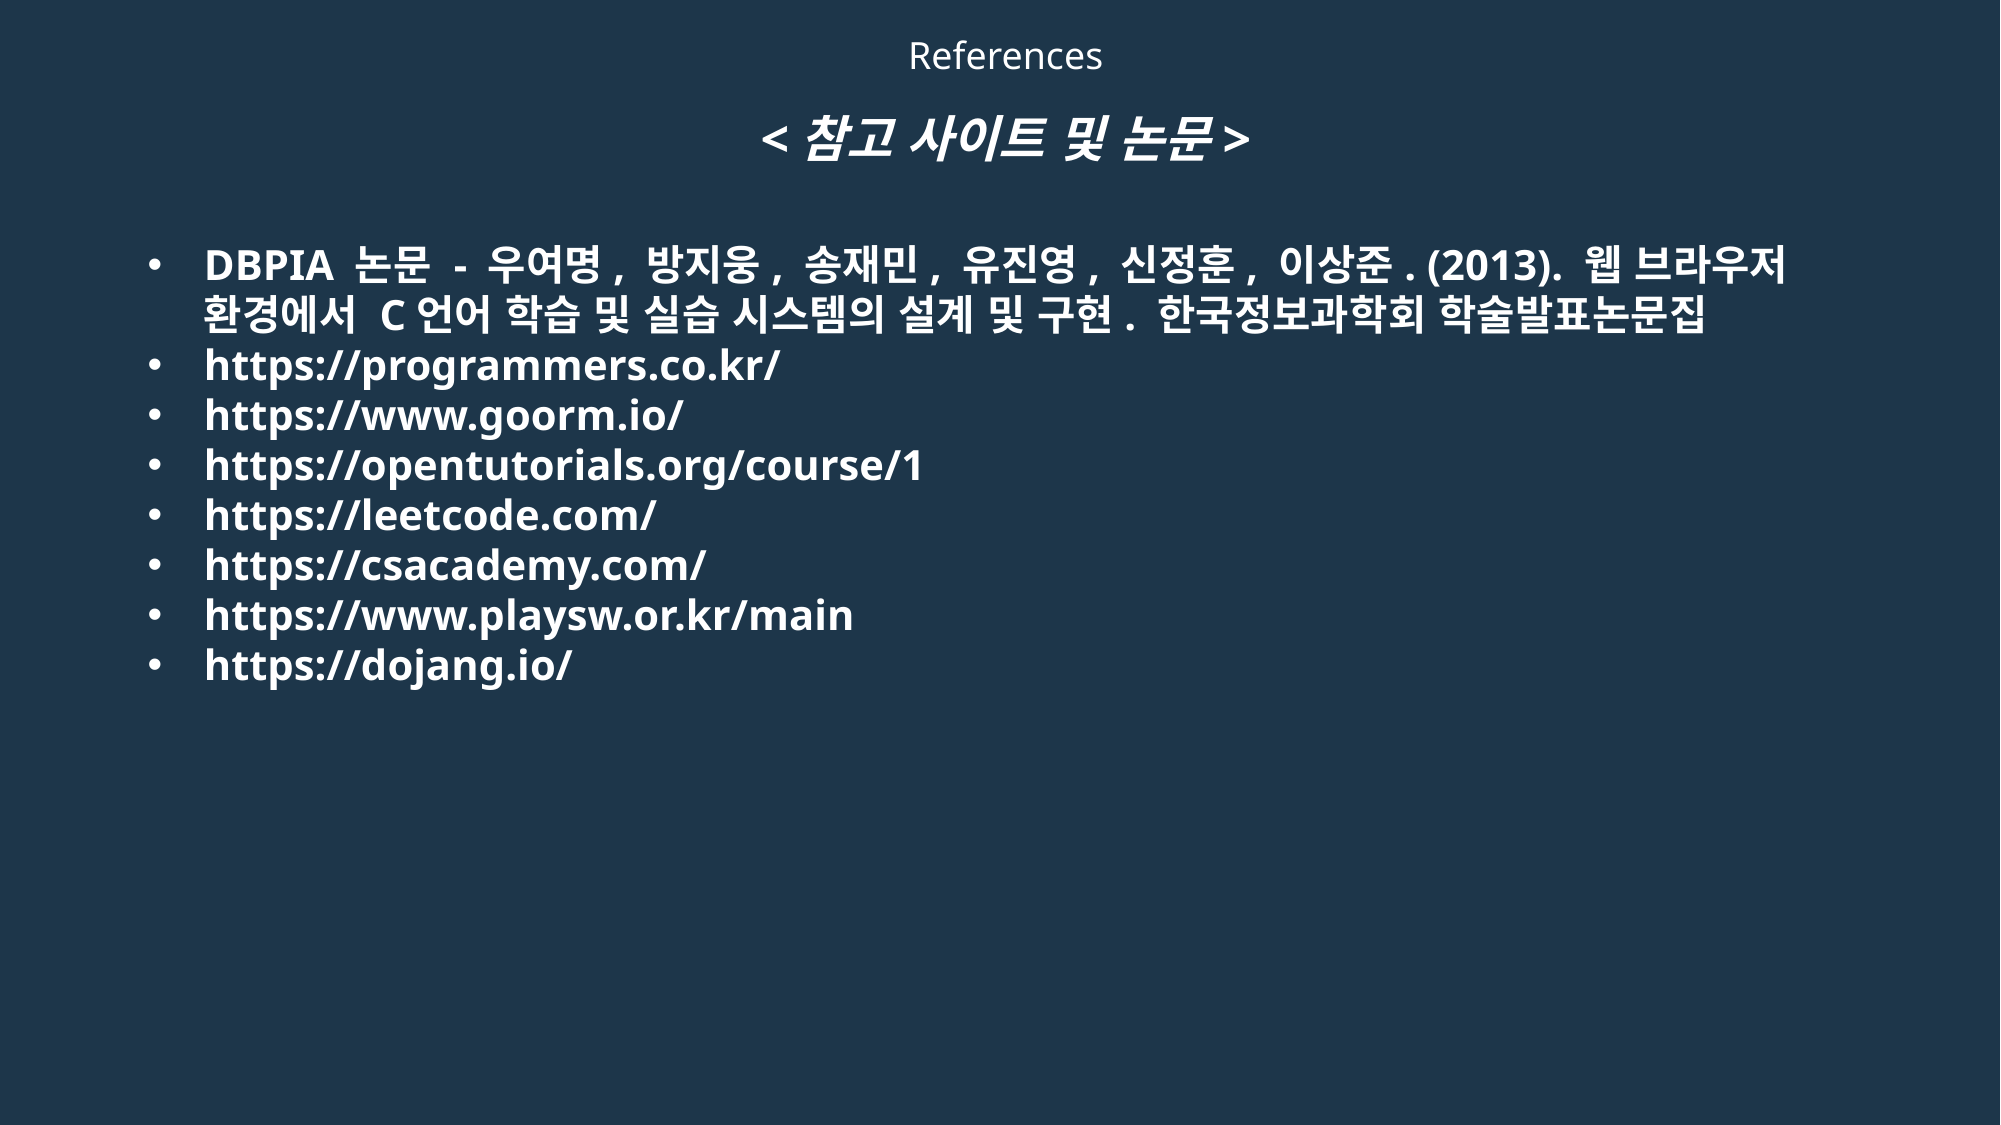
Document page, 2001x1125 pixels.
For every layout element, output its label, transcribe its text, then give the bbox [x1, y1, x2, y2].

text_box DBPIA 논문 - 우여명, 방지웅, 송재민, 유진영, 신정훈, 이상준. (2013). 웹 브라우저 환경에서 C언어 학습 및 실습 시스템의 설계 및 구현. 한국정보과학회 학술발표논문집 https://programmers.co.kr/ https://www.goorm.io/ https://opentutorials.org/course/1 https://leetcode.com/ https://csacademy.com/ https://www.playsw.or.kr/main https://dojang.io/ [132, 231, 1834, 697]
text_box References <참고 사이트 및 논문> [552, 2, 1459, 175]
